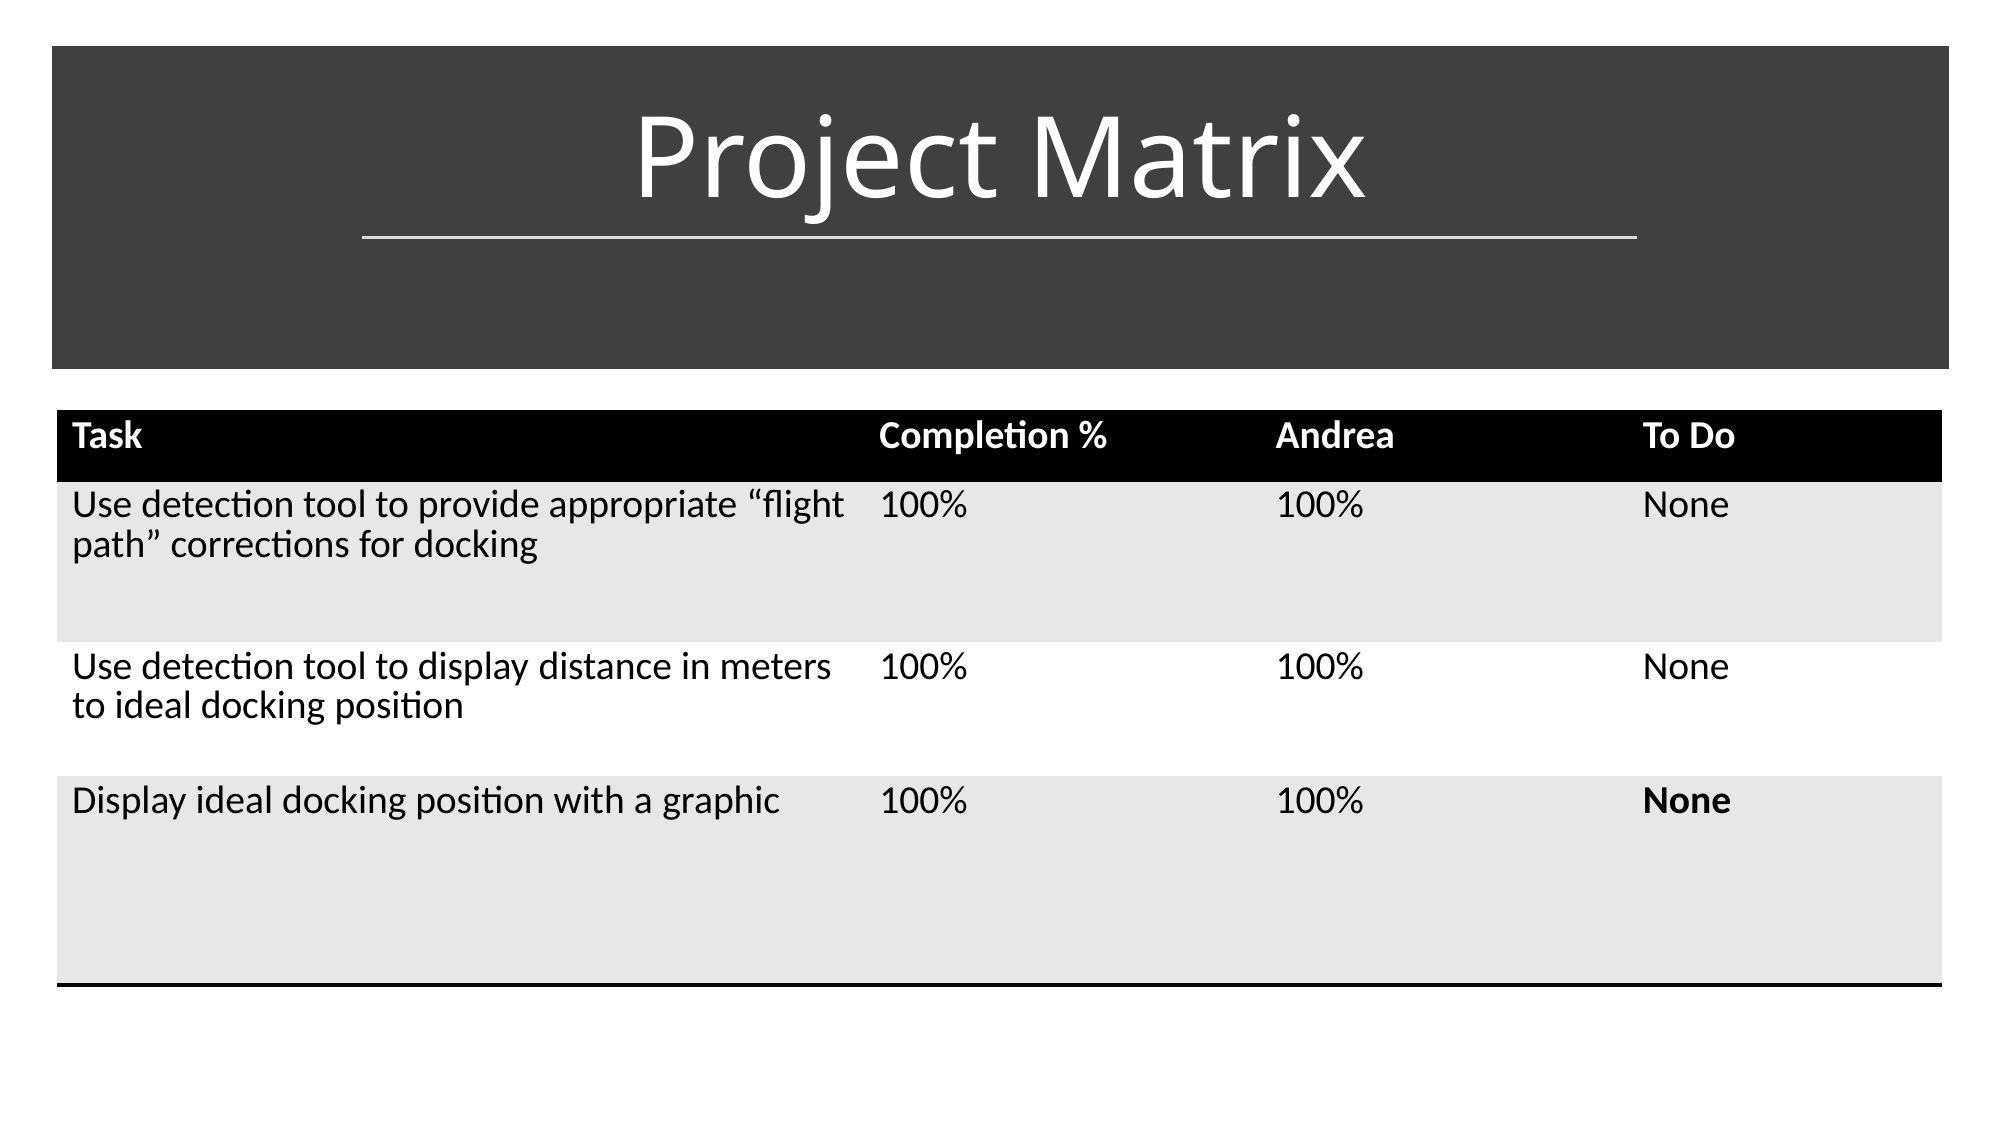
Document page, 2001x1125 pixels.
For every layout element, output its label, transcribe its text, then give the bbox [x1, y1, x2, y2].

table_header Task [57, 413, 864, 478]
table_cell 100% [1260, 482, 1627, 642]
table_header Completion % [864, 413, 1260, 478]
table_header To Do [1627, 413, 1942, 478]
table_cell None [1627, 642, 1942, 776]
text_box [61, 55, 1939, 360]
table_cell 100% [1260, 642, 1627, 776]
table_cell Use detection tool to provide appropriate “flight path” corrections for docking [57, 482, 864, 642]
table_cell None [1627, 482, 1942, 642]
table_cell Use detection tool to display distance in meters to ideal docking position [57, 642, 864, 776]
table_cell 100% [864, 776, 1260, 983]
table_cell 100% [1260, 776, 1627, 983]
table_header Andrea [1260, 413, 1627, 478]
table_cell Display ideal docking position with a graphic [57, 776, 864, 983]
title Project Matrix [86, 76, 1914, 230]
table_cell 100% [864, 482, 1260, 642]
table_cell 100% [864, 642, 1260, 776]
table_cell None [1627, 776, 1942, 983]
